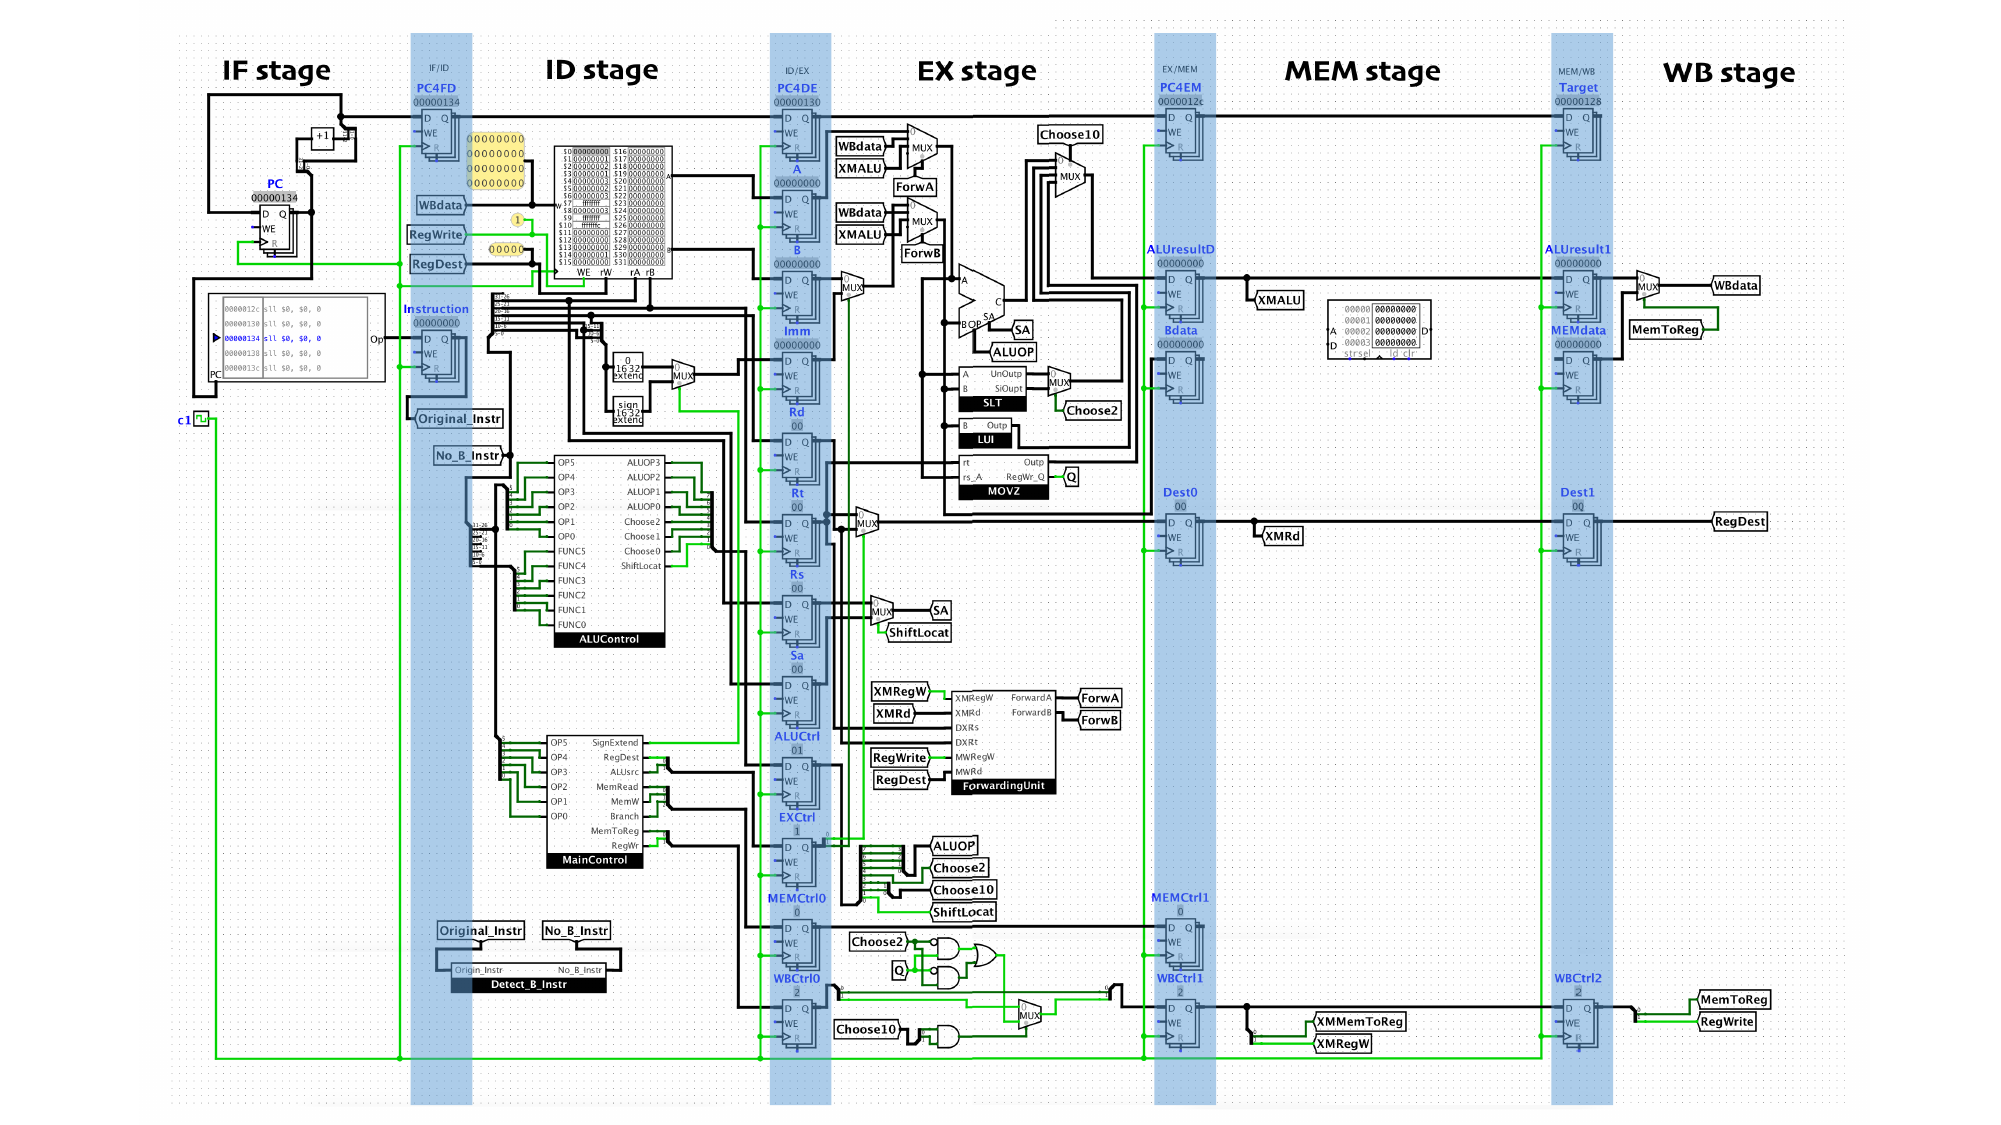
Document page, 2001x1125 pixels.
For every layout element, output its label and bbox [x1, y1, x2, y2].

picture [139, 0, 1870, 1125]
